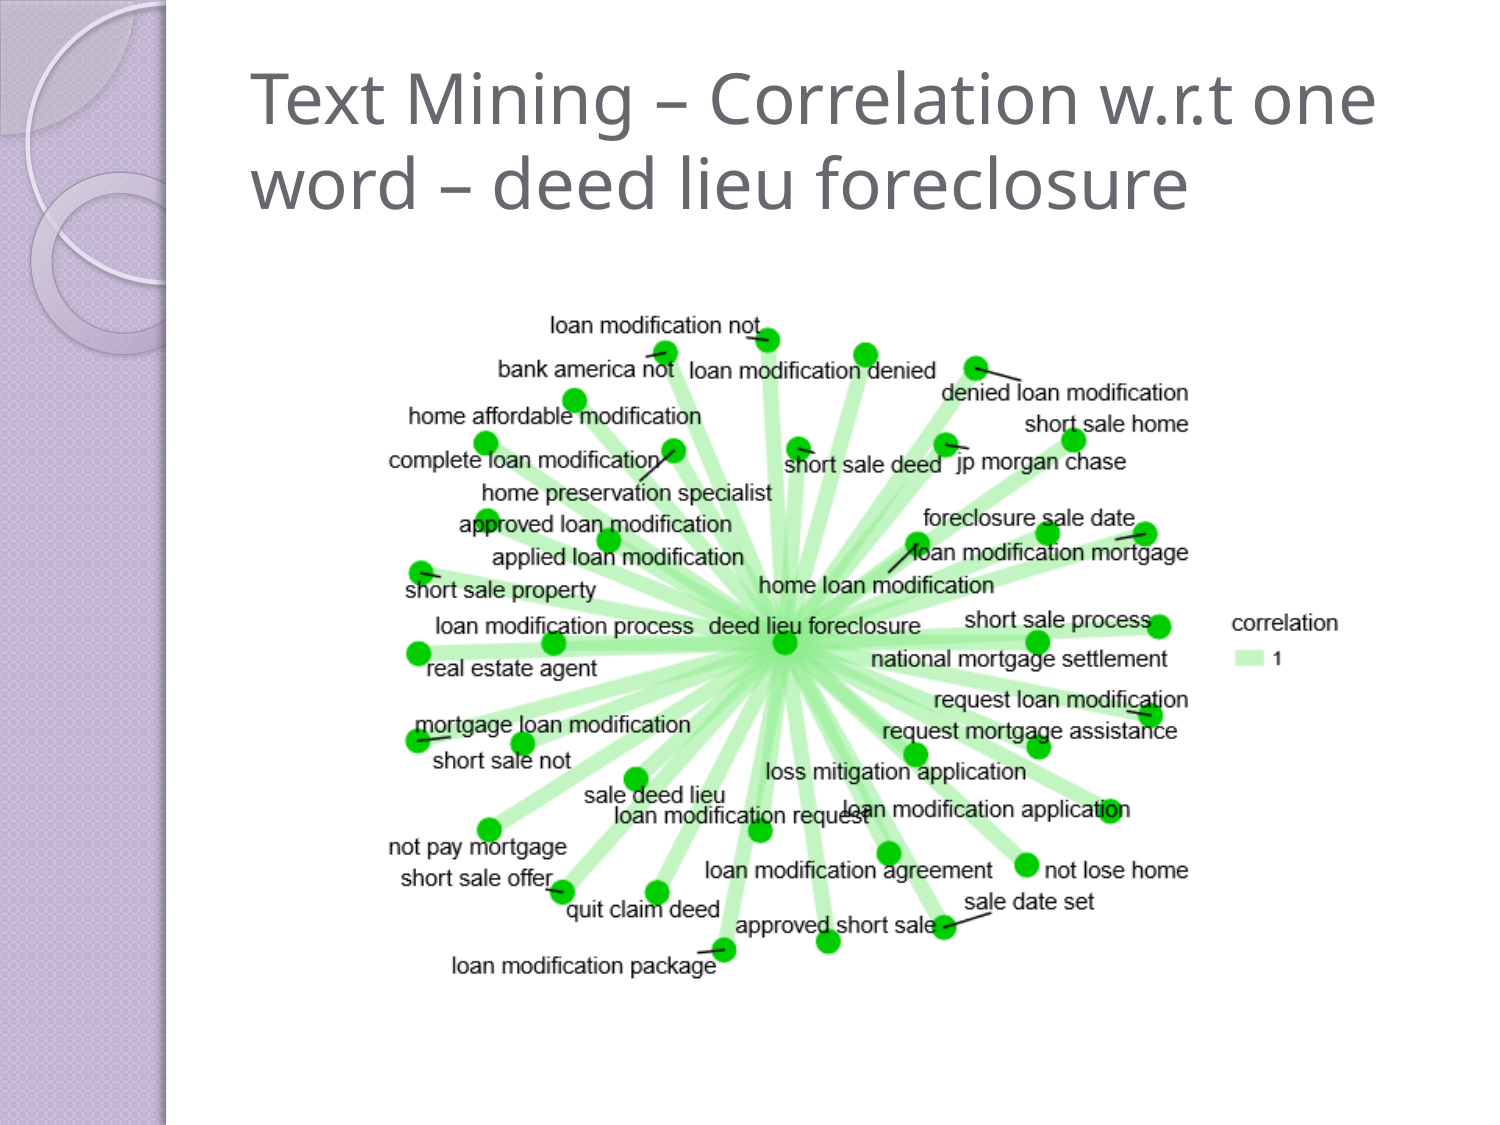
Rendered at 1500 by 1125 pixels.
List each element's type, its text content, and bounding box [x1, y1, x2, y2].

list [340, 263, 1361, 999]
title Text Mining – Correlation w.r.t one word – deed lieu foreclosure [235, 45, 1466, 233]
